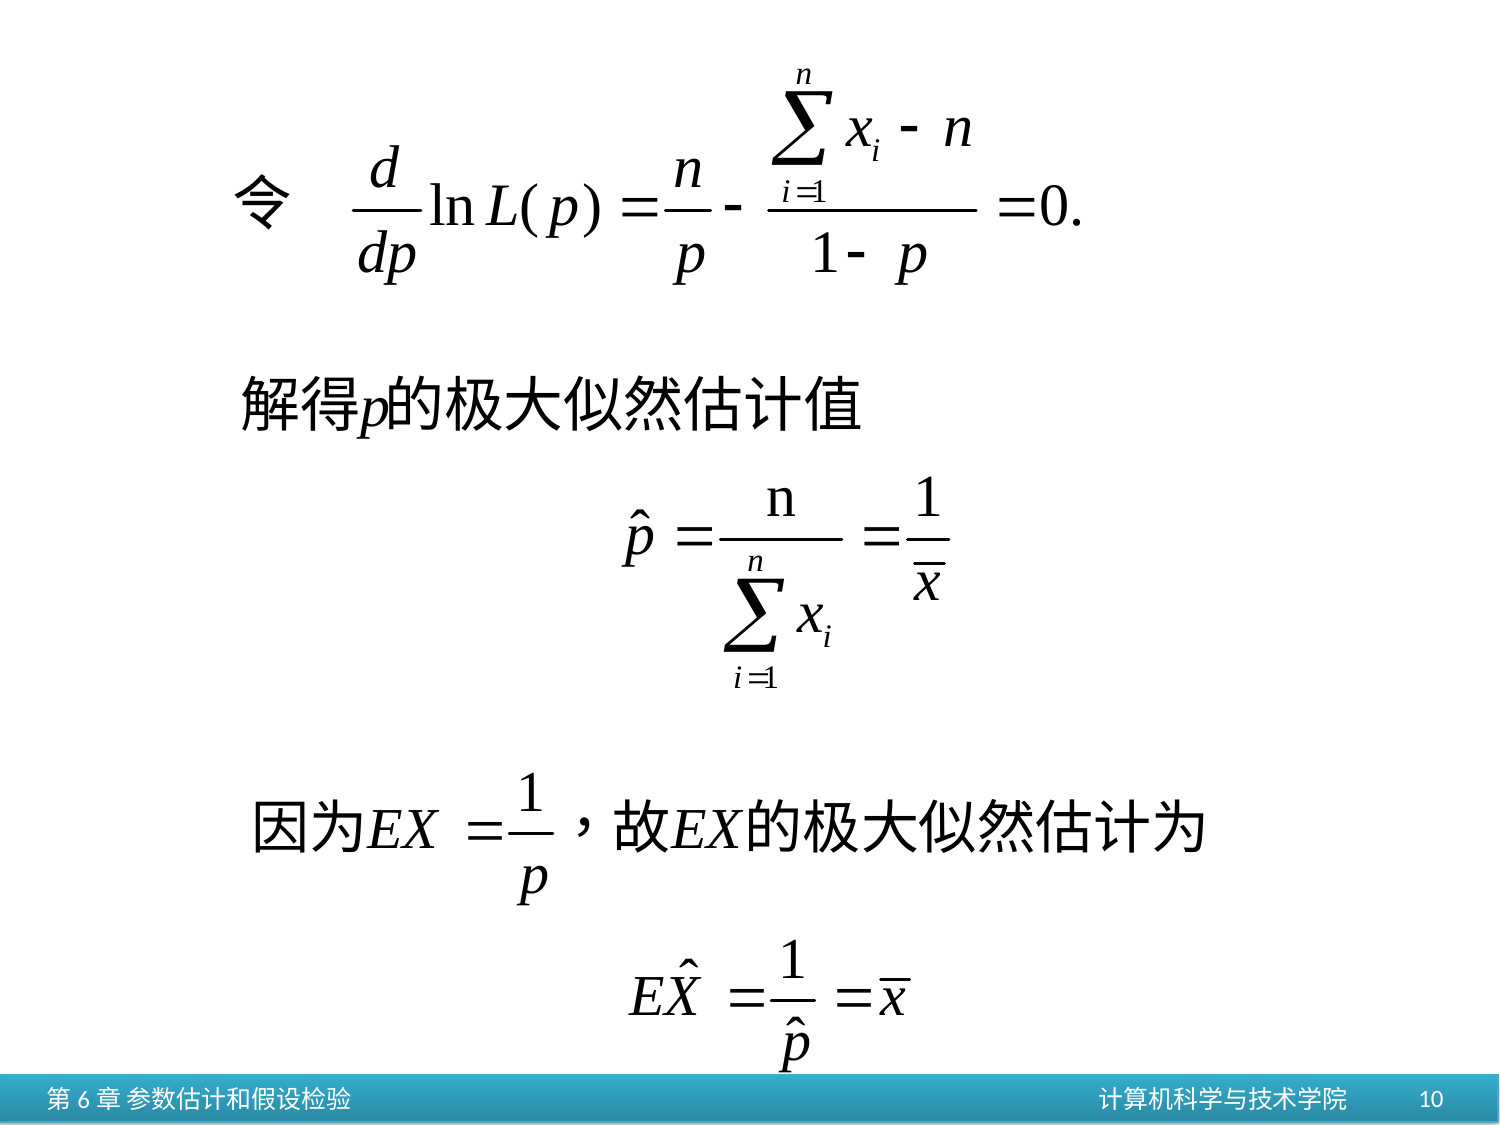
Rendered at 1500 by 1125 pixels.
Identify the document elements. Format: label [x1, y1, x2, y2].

text_box [231, 366, 962, 703]
text_box [246, 752, 1220, 1084]
text_box [223, 47, 1095, 301]
